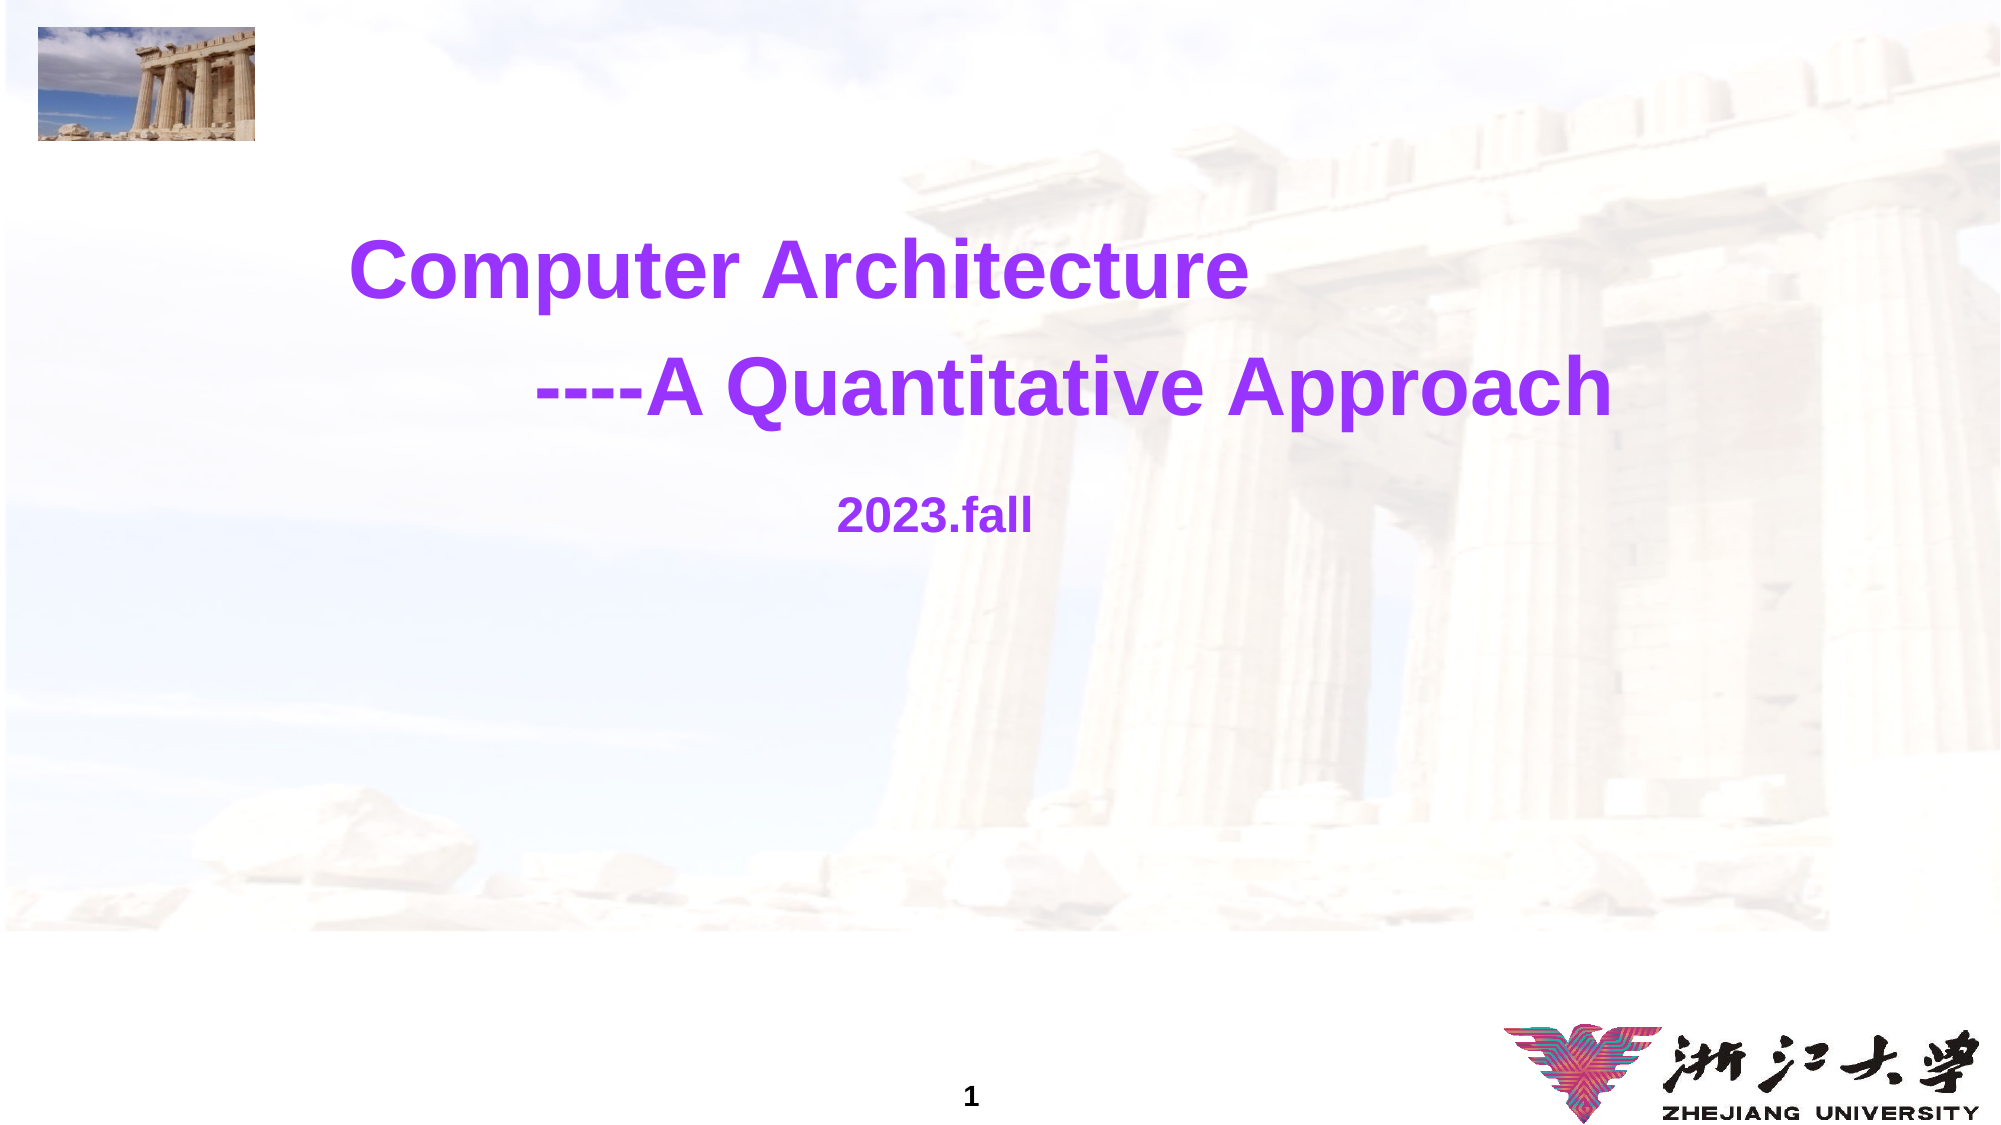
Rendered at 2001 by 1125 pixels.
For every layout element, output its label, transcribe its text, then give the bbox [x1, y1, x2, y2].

picture [0, 0, 2001, 1125]
text_box Computer Architecture ----A Quantitative Approach 2023.fall [333, 208, 1630, 615]
